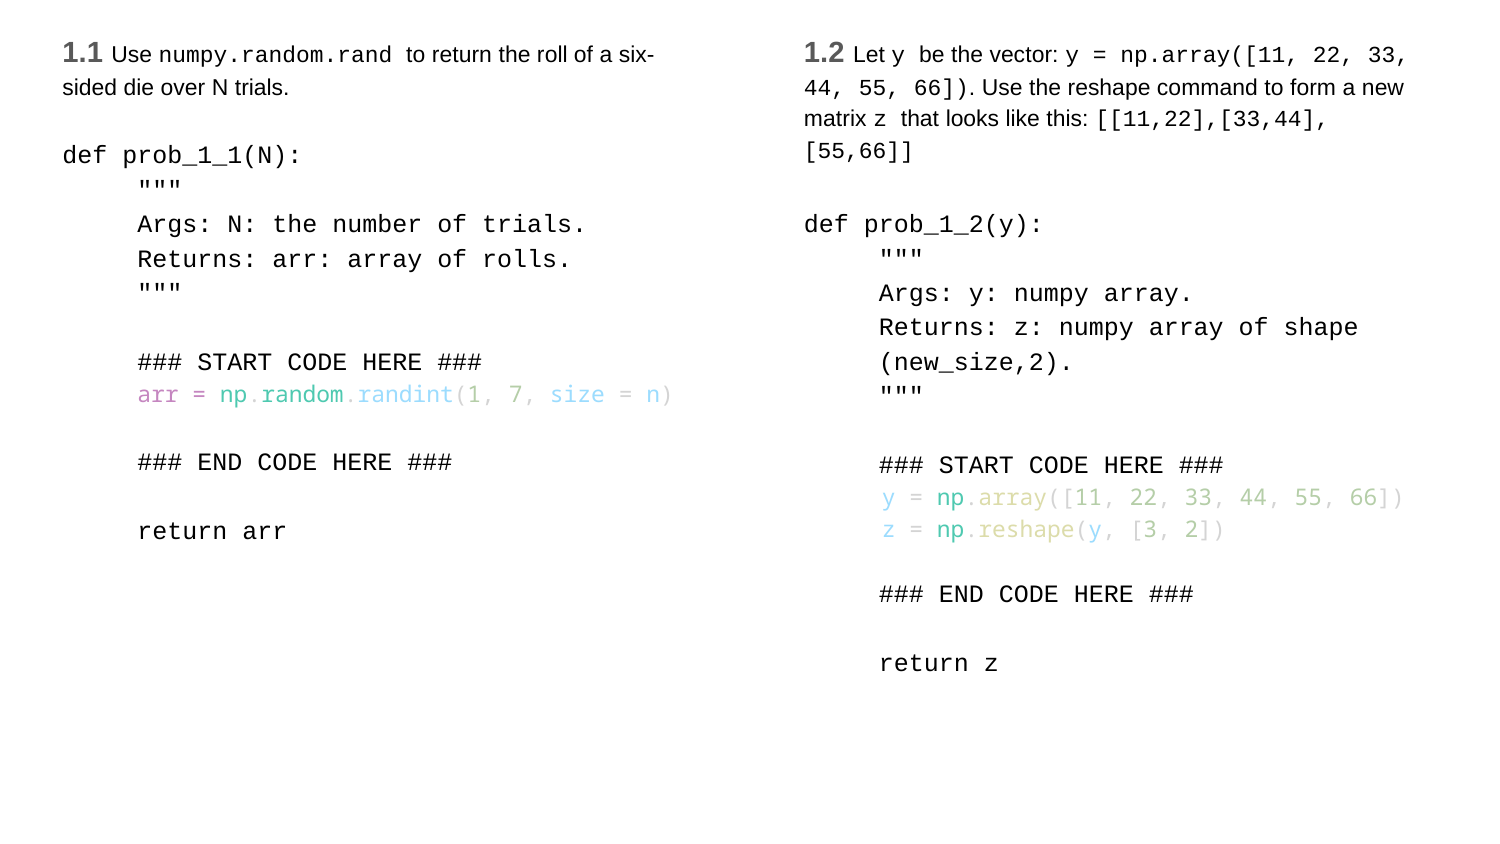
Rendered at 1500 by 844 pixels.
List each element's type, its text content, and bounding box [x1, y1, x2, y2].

list 1.1 Use numpy.random.rand to return the roll of a six-sided die over N trials. def prob_1_1(N): """ Args: N: the number of trials. Returns: arr: array of rolls. """ ### START CODE HERE ### arr = np.random.randint(1, 7, size = n) ### END CODE HERE ### return arr [47, 13, 704, 830]
list 1.2 Let y be the vector: y = np.array([11, 22, 33, 44, 55, 66]). Use the reshape command to form a new matrix z that looks like this: [[11,22],[33,44],[55,66]] def prob_1_2(y): """ Args: y: numpy array. Returns: z: numpy array of shape (new_size,2). """ ### START CODE HERE ### y = np.array([11, 22, 33, 44, 55, 66]) z = np.reshape(y, [3, 2]) ### END CODE HERE ### return z [789, 13, 1446, 830]
